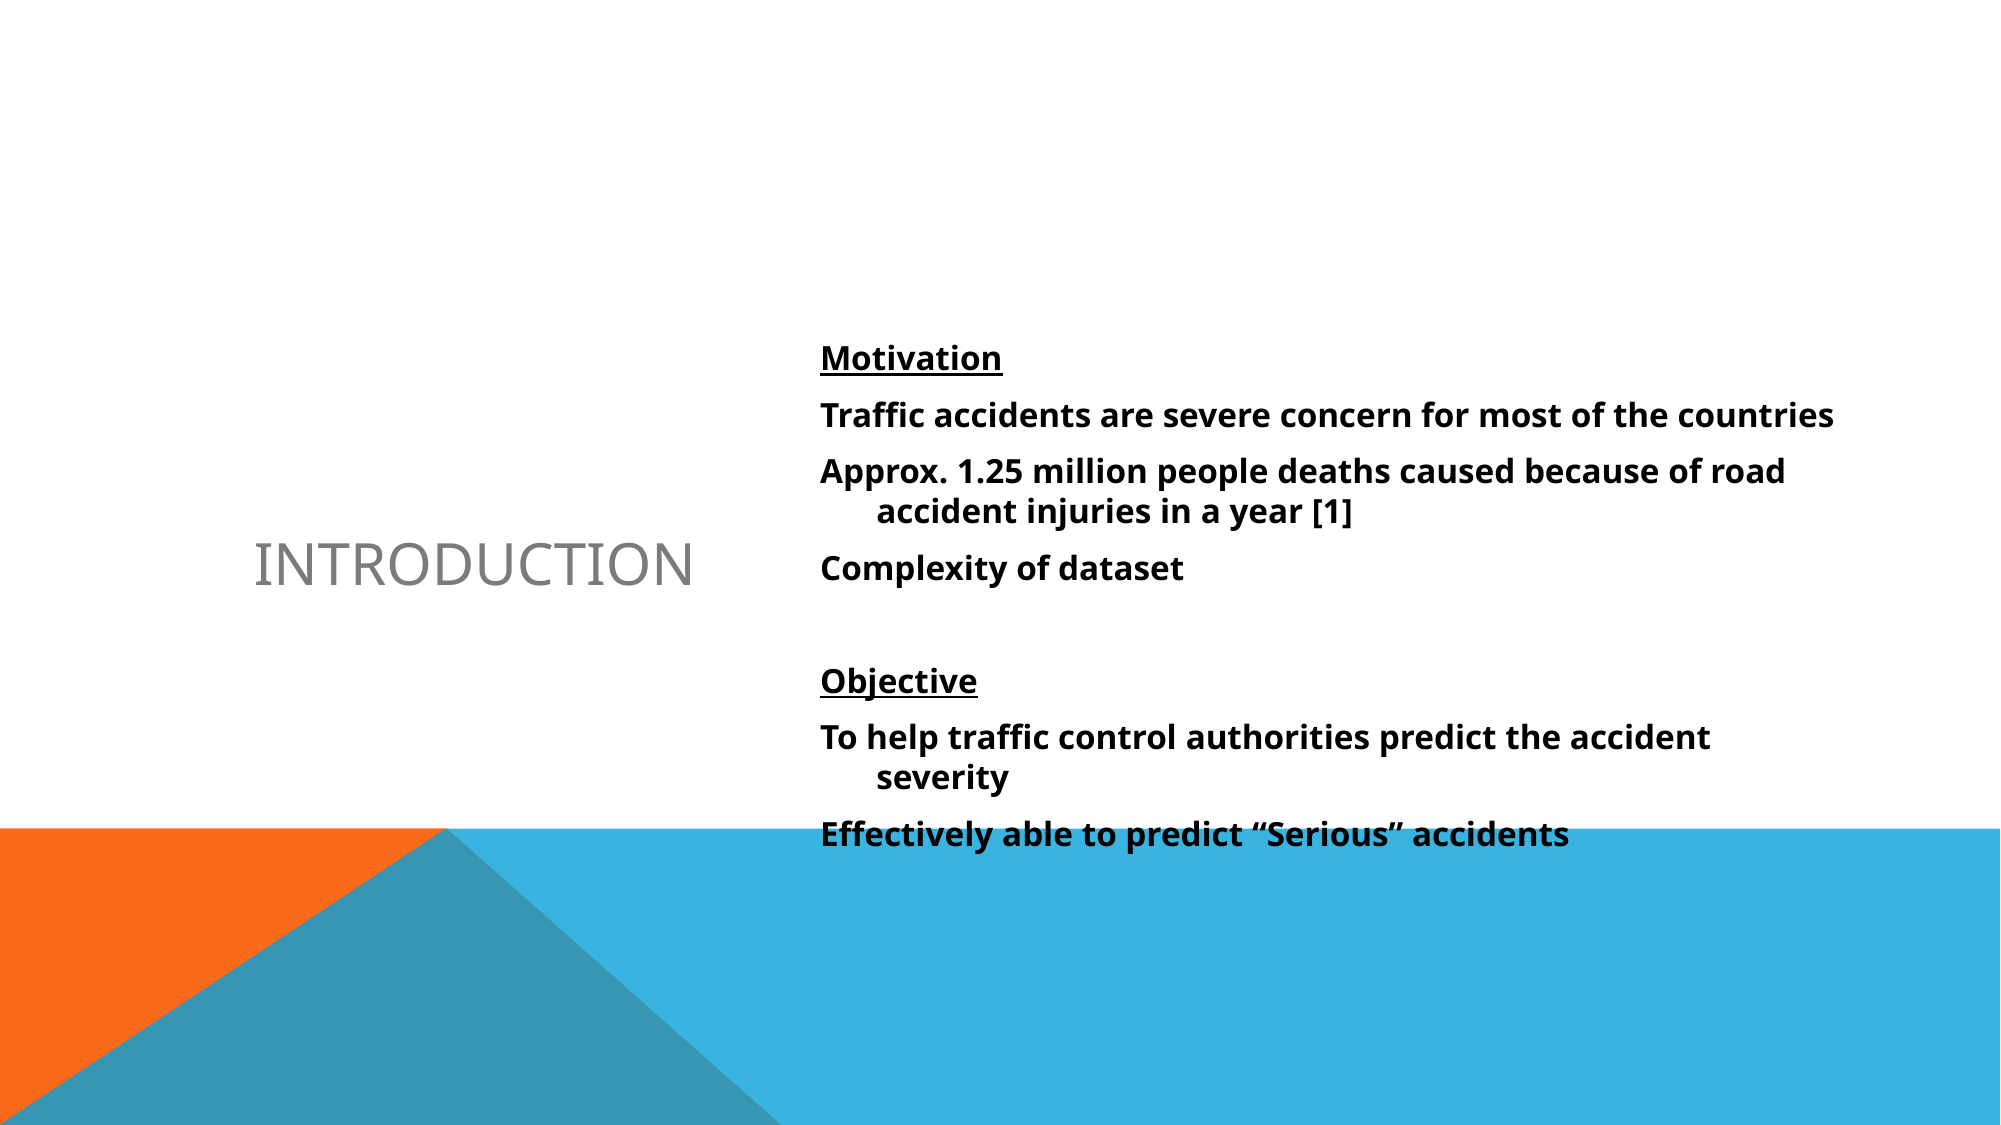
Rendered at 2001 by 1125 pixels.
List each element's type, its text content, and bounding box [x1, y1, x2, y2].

list Motivation Traffic accidents are severe concern for most of the countries Approx. 1.25 million people deaths caused because of road accident injuries in a year [1] Complexity of dataset Objective To help traffic control authorities predict the accident severity Effectively able to predict “Serious” accidents [805, 103, 1852, 913]
title Introduction [137, 158, 711, 967]
